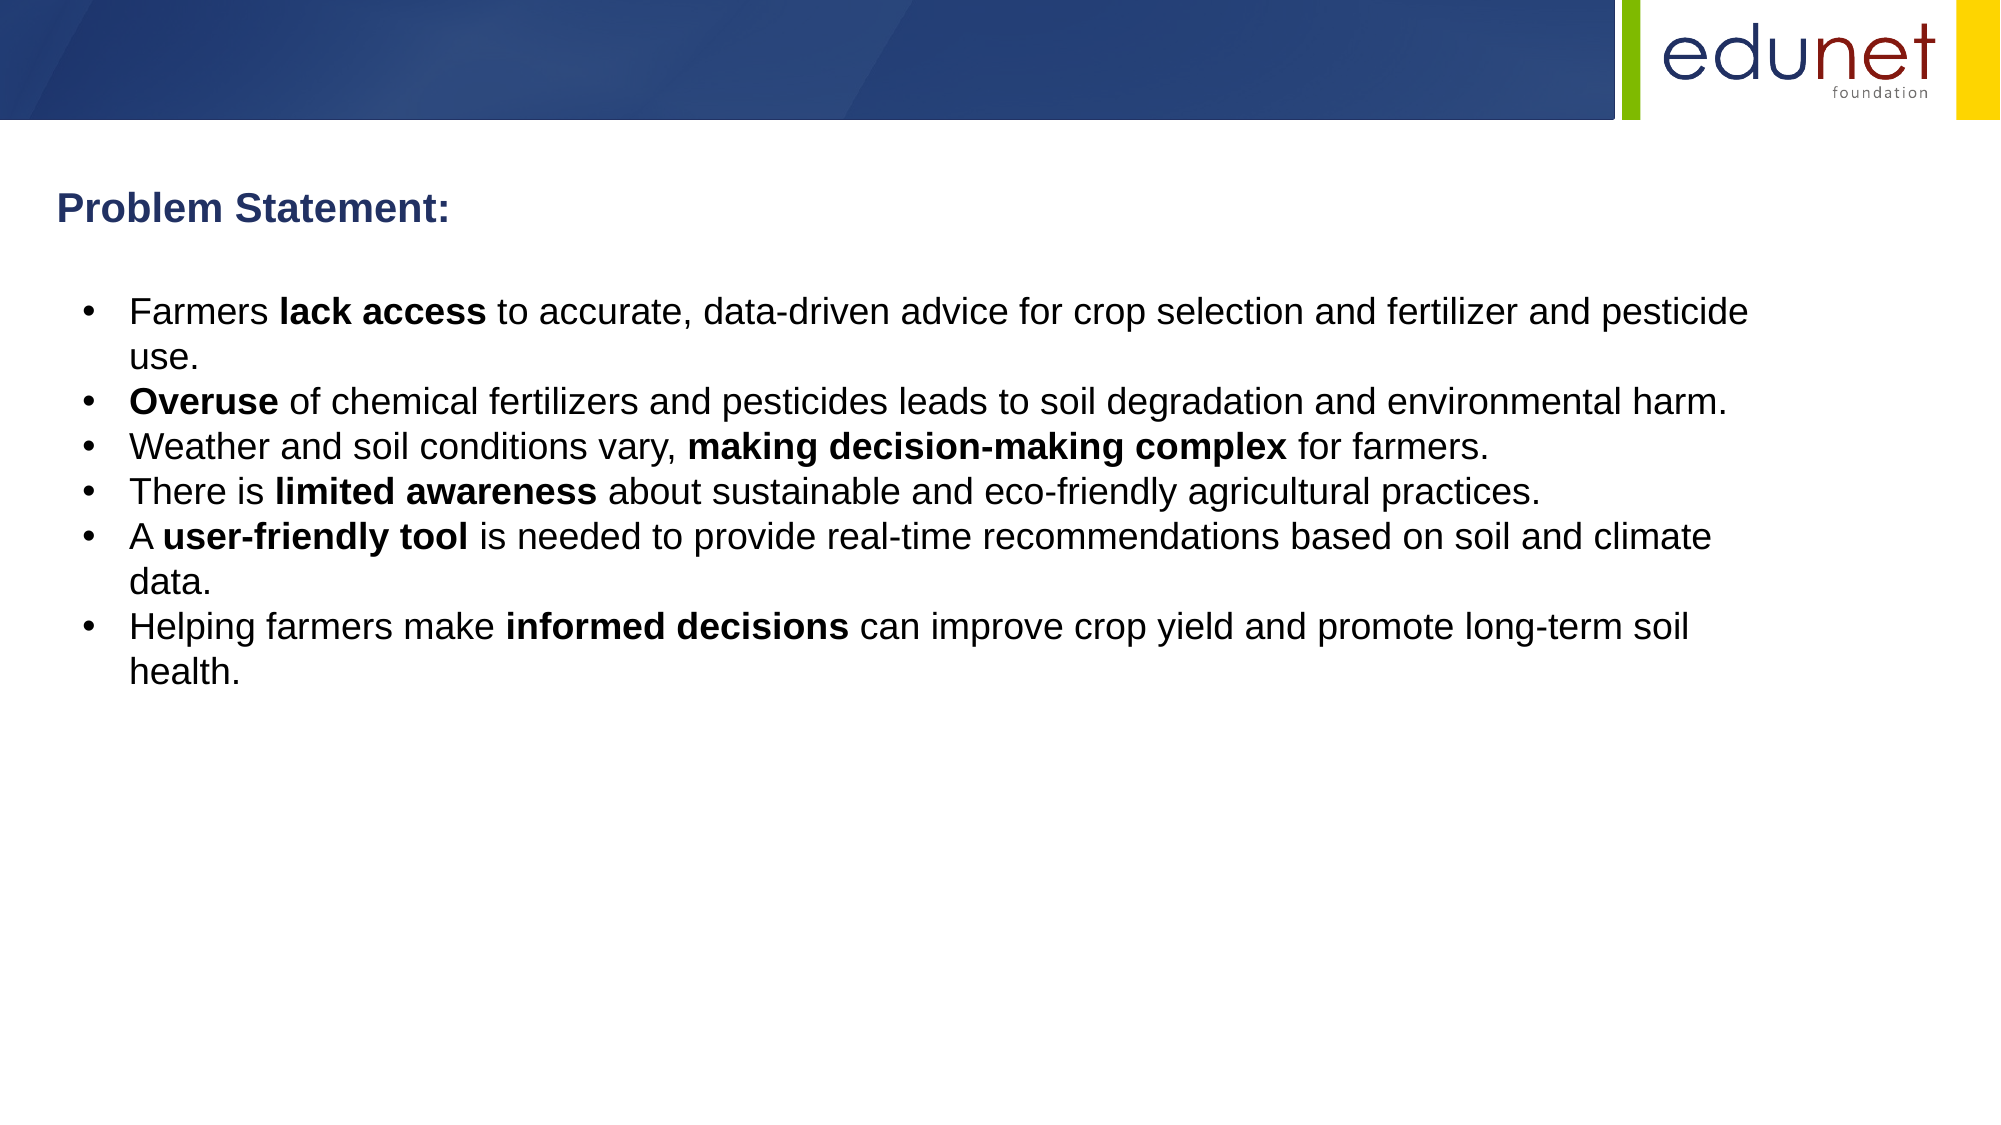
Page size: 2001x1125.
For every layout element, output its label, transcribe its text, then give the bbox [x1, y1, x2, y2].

text_box Problem Statement: [41, 172, 1043, 238]
text_box Farmers lack access to accurate, data-driven advice for crop selection and fertilizer and pesticide use. Overuse of chemical fertilizers and pesticides leads to soil degradation and environmental harm. Weather and soil conditions vary, making decision-making complex for farmers. There is limited awareness about sustainable and eco-friendly agricultural practices. A user-friendly tool is needed to provide real-time recommendations based on soil and climate data. Helping farmers make informed decisions can improve crop yield and promote long-term soil health. [67, 280, 1790, 700]
picture [1652, 12, 1948, 108]
